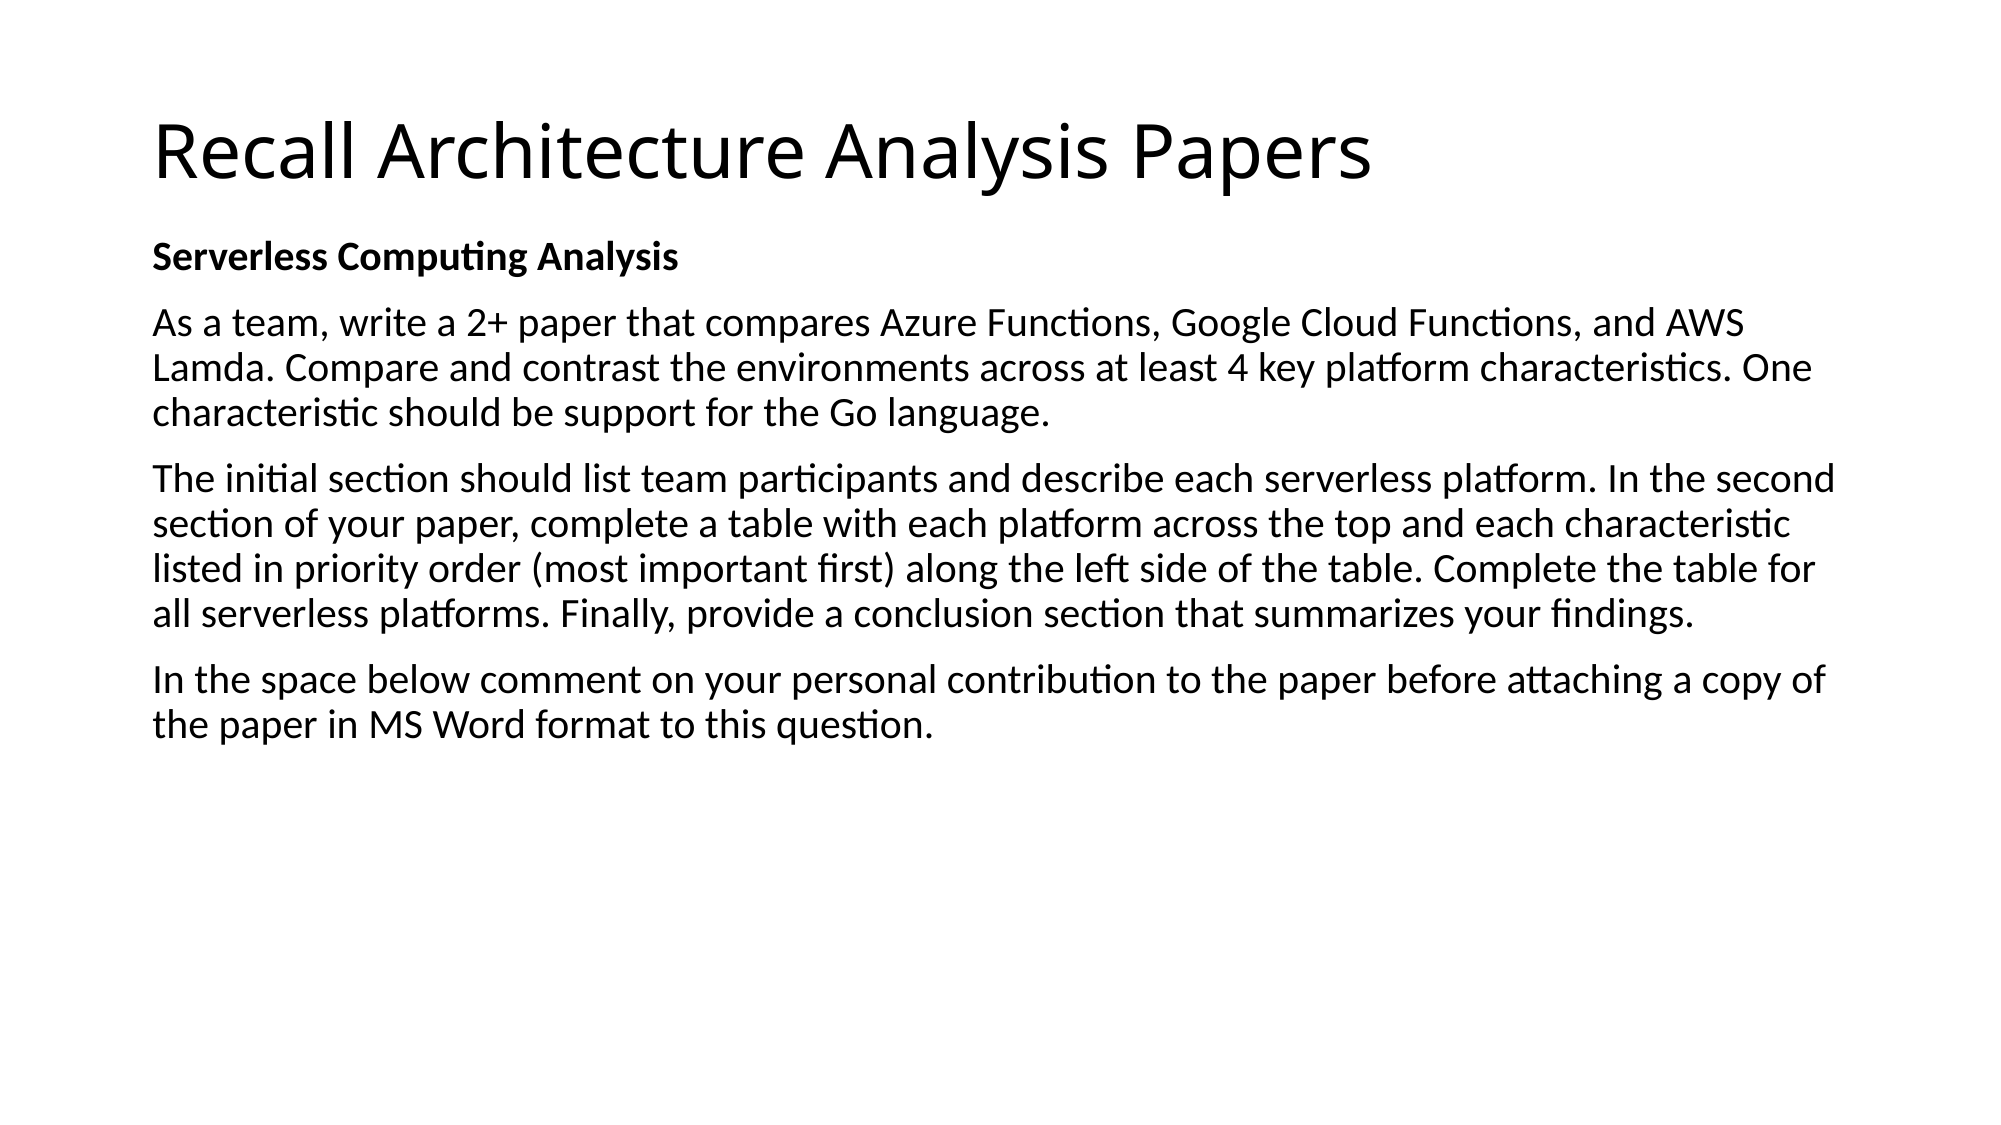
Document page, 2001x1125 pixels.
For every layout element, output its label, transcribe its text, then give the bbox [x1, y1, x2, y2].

list Serverless Computing Analysis As a team, write a 2+ paper that compares Azure Functions, Google Cloud Functions, and AWS Lamda. Compare and contrast the environments across at least 4 key platform characteristics. One characteristic should be support for the Go language. The initial section should list team participants and describe each serverless platform. In the second section of your paper, complete a table with each platform across the top and each characteristic listed in priority order (most important first) along the left side of the table. Complete the table for all serverless platforms. Finally, provide a conclusion section that summarizes your findings. In the space below comment on your personal contribution to the paper before attaching a copy of the paper in MS Word format to this question. [137, 226, 1863, 1032]
title Recall Architecture Analysis Papers [137, 92, 1863, 215]
